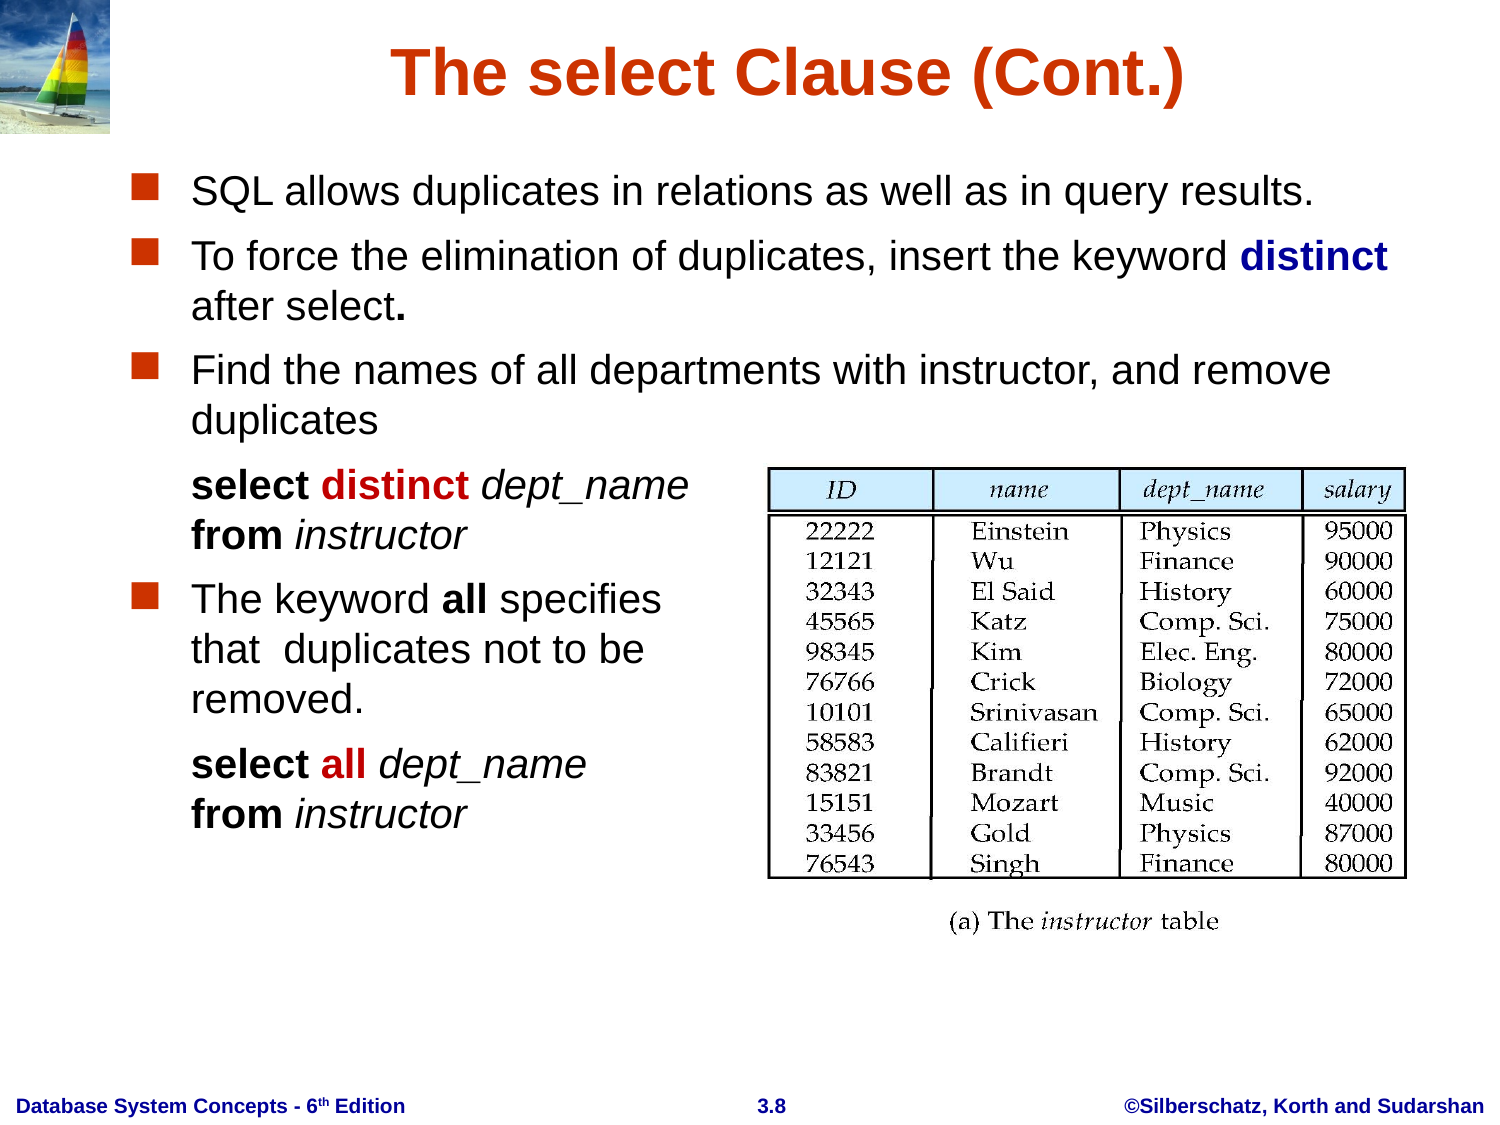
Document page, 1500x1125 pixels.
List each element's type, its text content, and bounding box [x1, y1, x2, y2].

title The select Clause (Cont.) [125, 18, 1452, 120]
picture [0, 0, 110, 134]
list SQL allows duplicates in relations as well as in query results. To force the elimination of duplicates, insert the keyword distinct after select. Find the names of all departments with instructor, and remove duplicates select distinct dept_name from instructor The keyword all specifies that duplicates not to be removed. select all dept_name from instructor [119, 156, 1408, 957]
picture [763, 463, 1408, 963]
